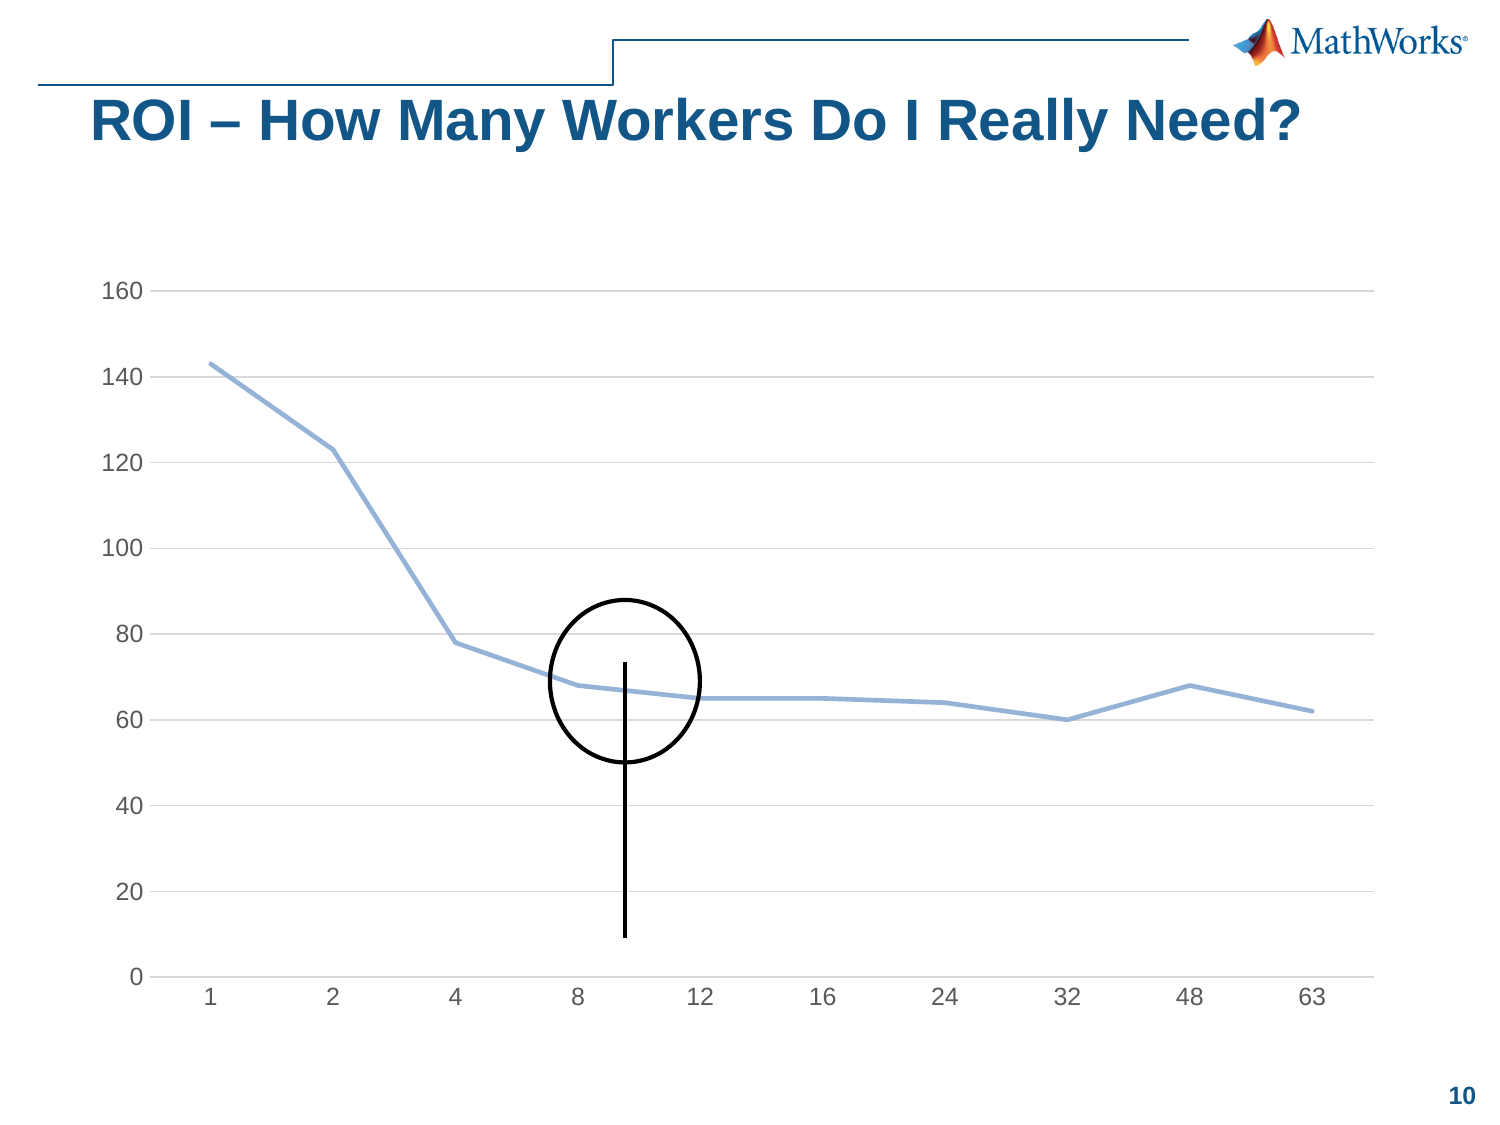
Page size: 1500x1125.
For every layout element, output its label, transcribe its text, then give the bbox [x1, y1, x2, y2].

chart [74, 262, 1401, 1026]
title ROI – How Many Workers Do I Really Need? [75, 75, 1400, 238]
picture [1226, 7, 1483, 78]
